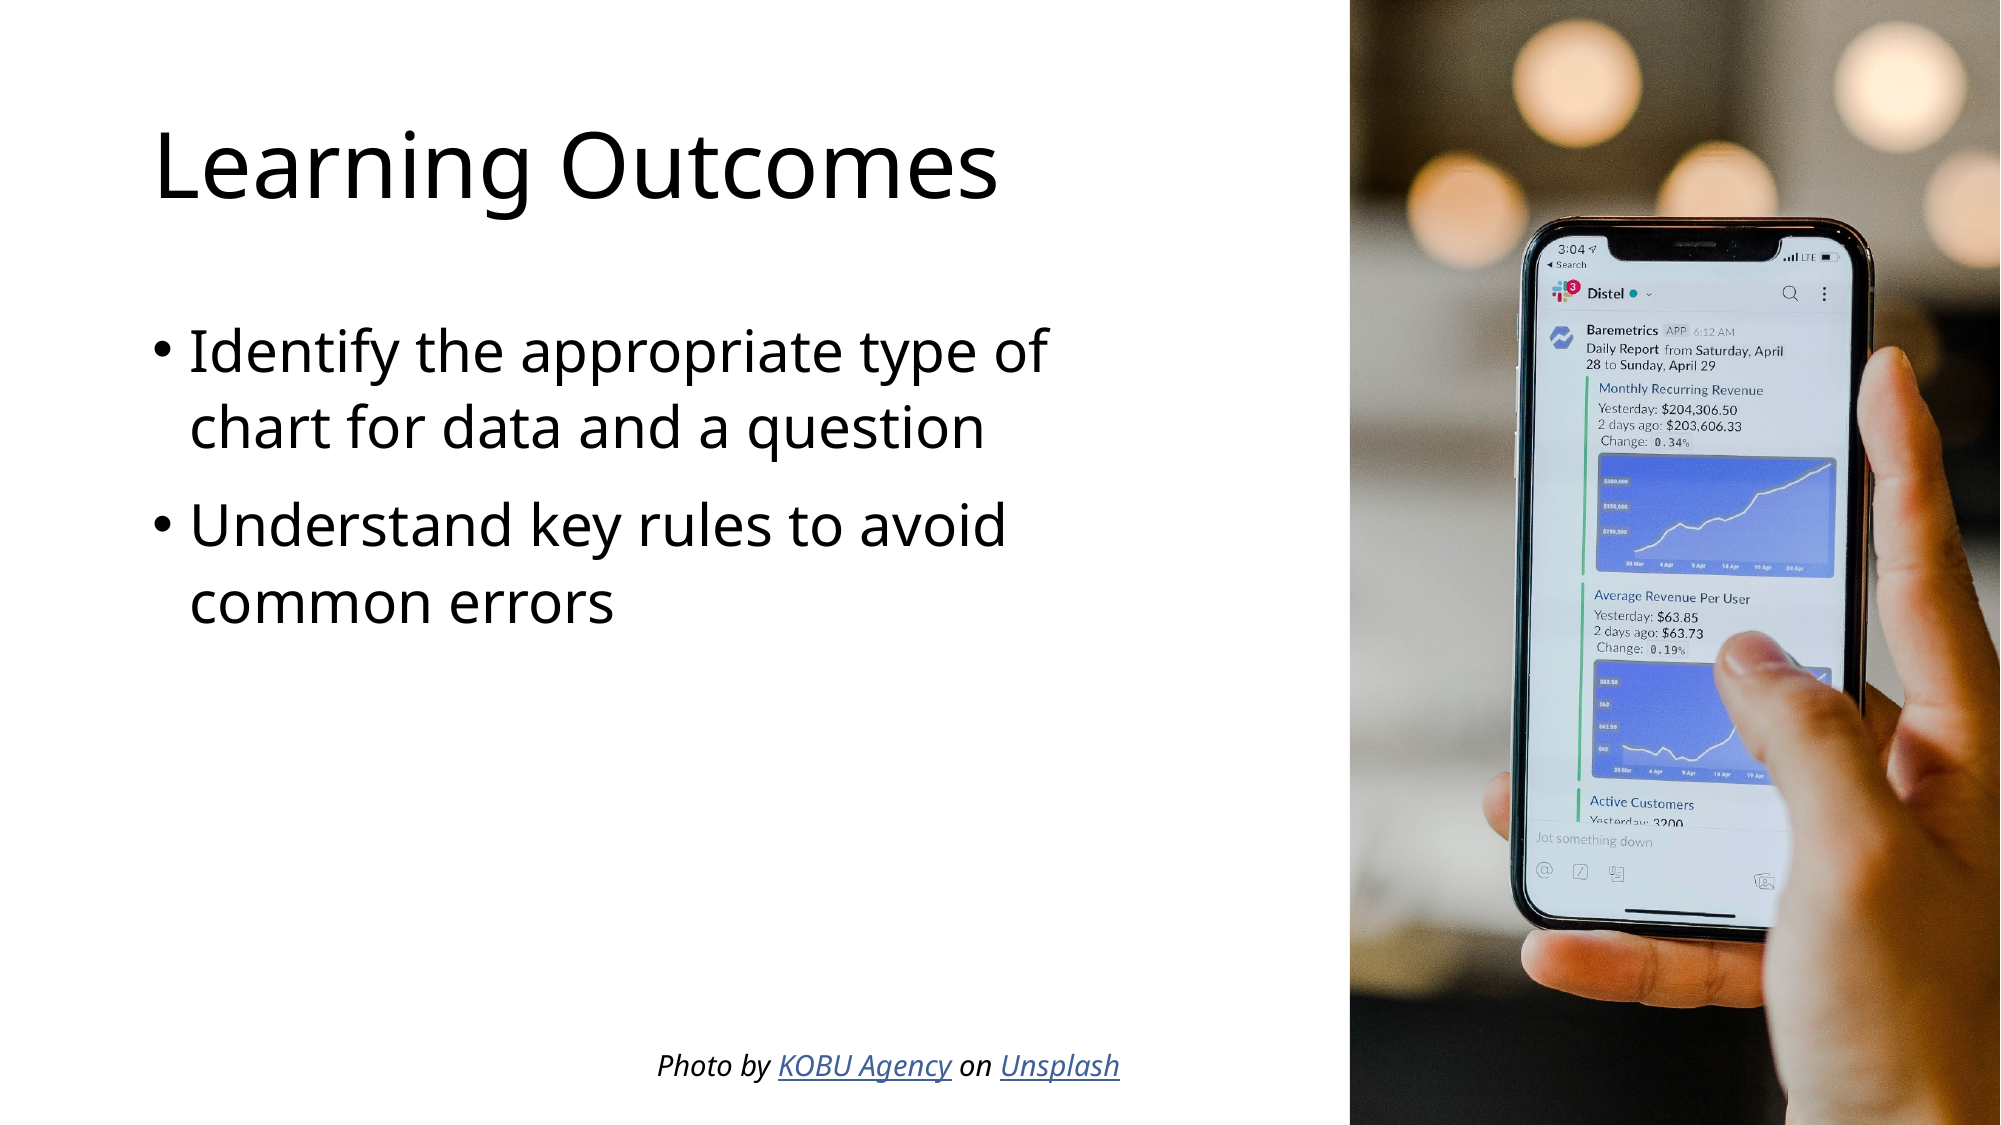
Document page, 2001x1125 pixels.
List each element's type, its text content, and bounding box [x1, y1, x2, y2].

text_box Photo by KOBU Agency on Unsplash [231, 1039, 1136, 1095]
list Identify the appropriate type of chart for data and a question Understand key rules to avoid common errors [137, 299, 1136, 1014]
picture [1349, 0, 2000, 1125]
title Learning Outcomes [137, 59, 1349, 278]
